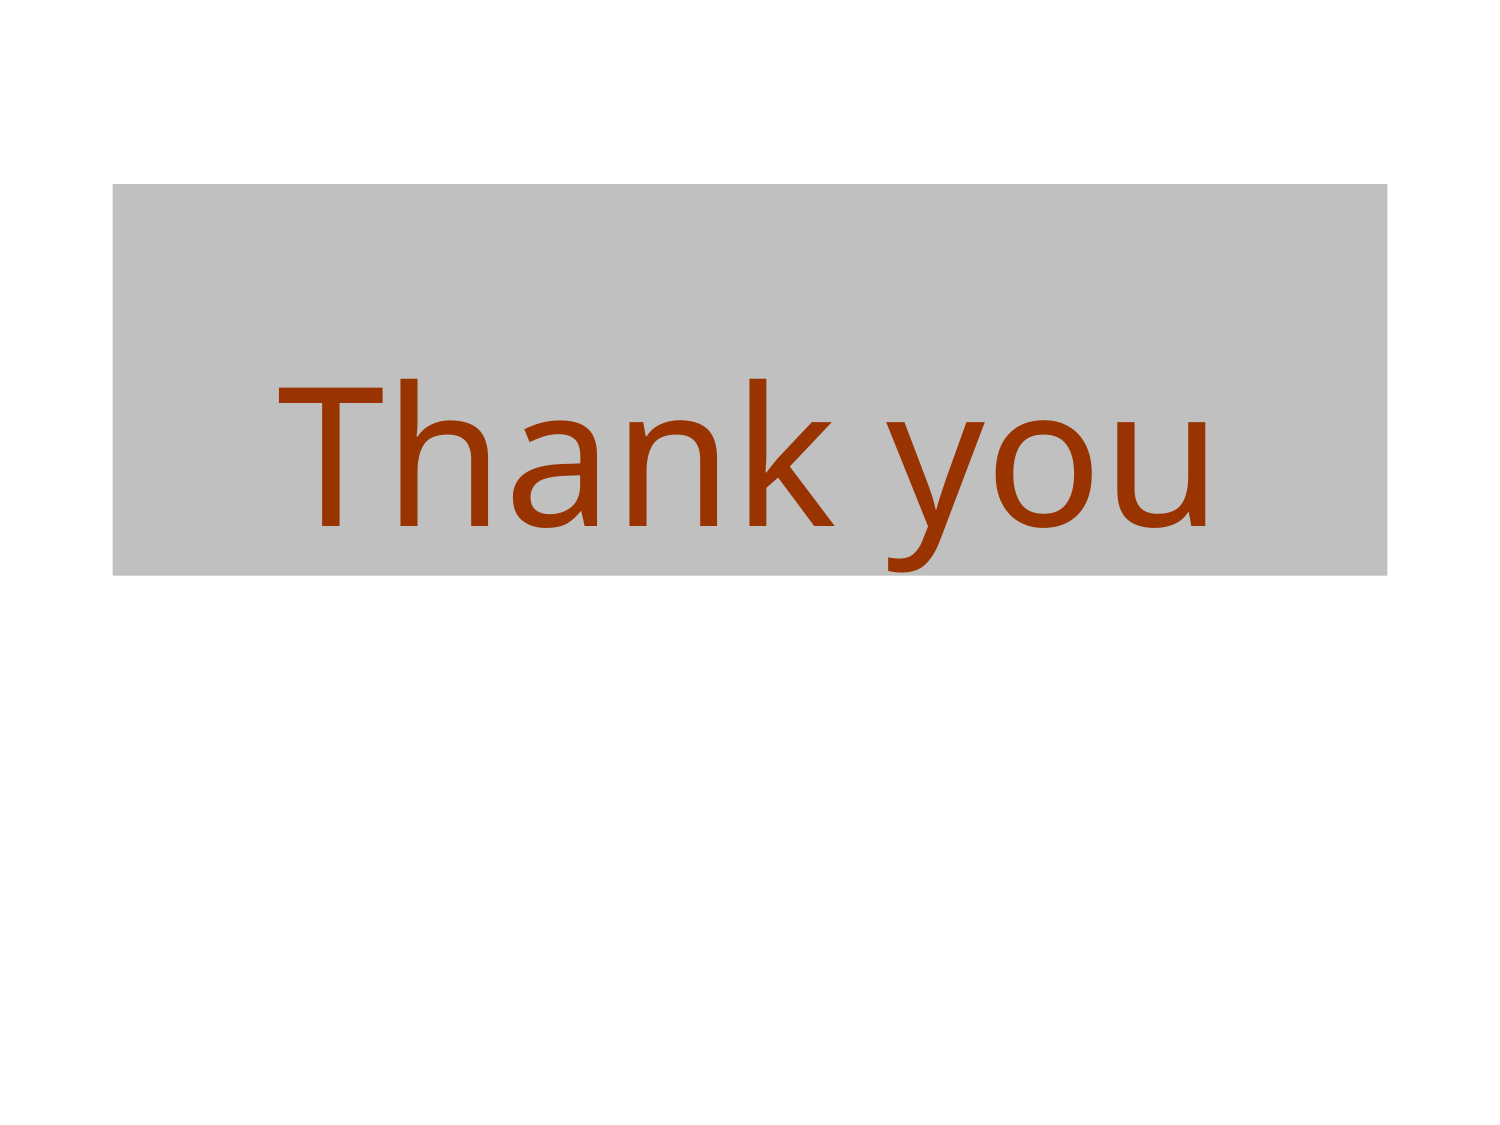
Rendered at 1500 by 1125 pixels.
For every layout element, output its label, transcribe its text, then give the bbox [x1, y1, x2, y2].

title Thank you [112, 184, 1388, 576]
